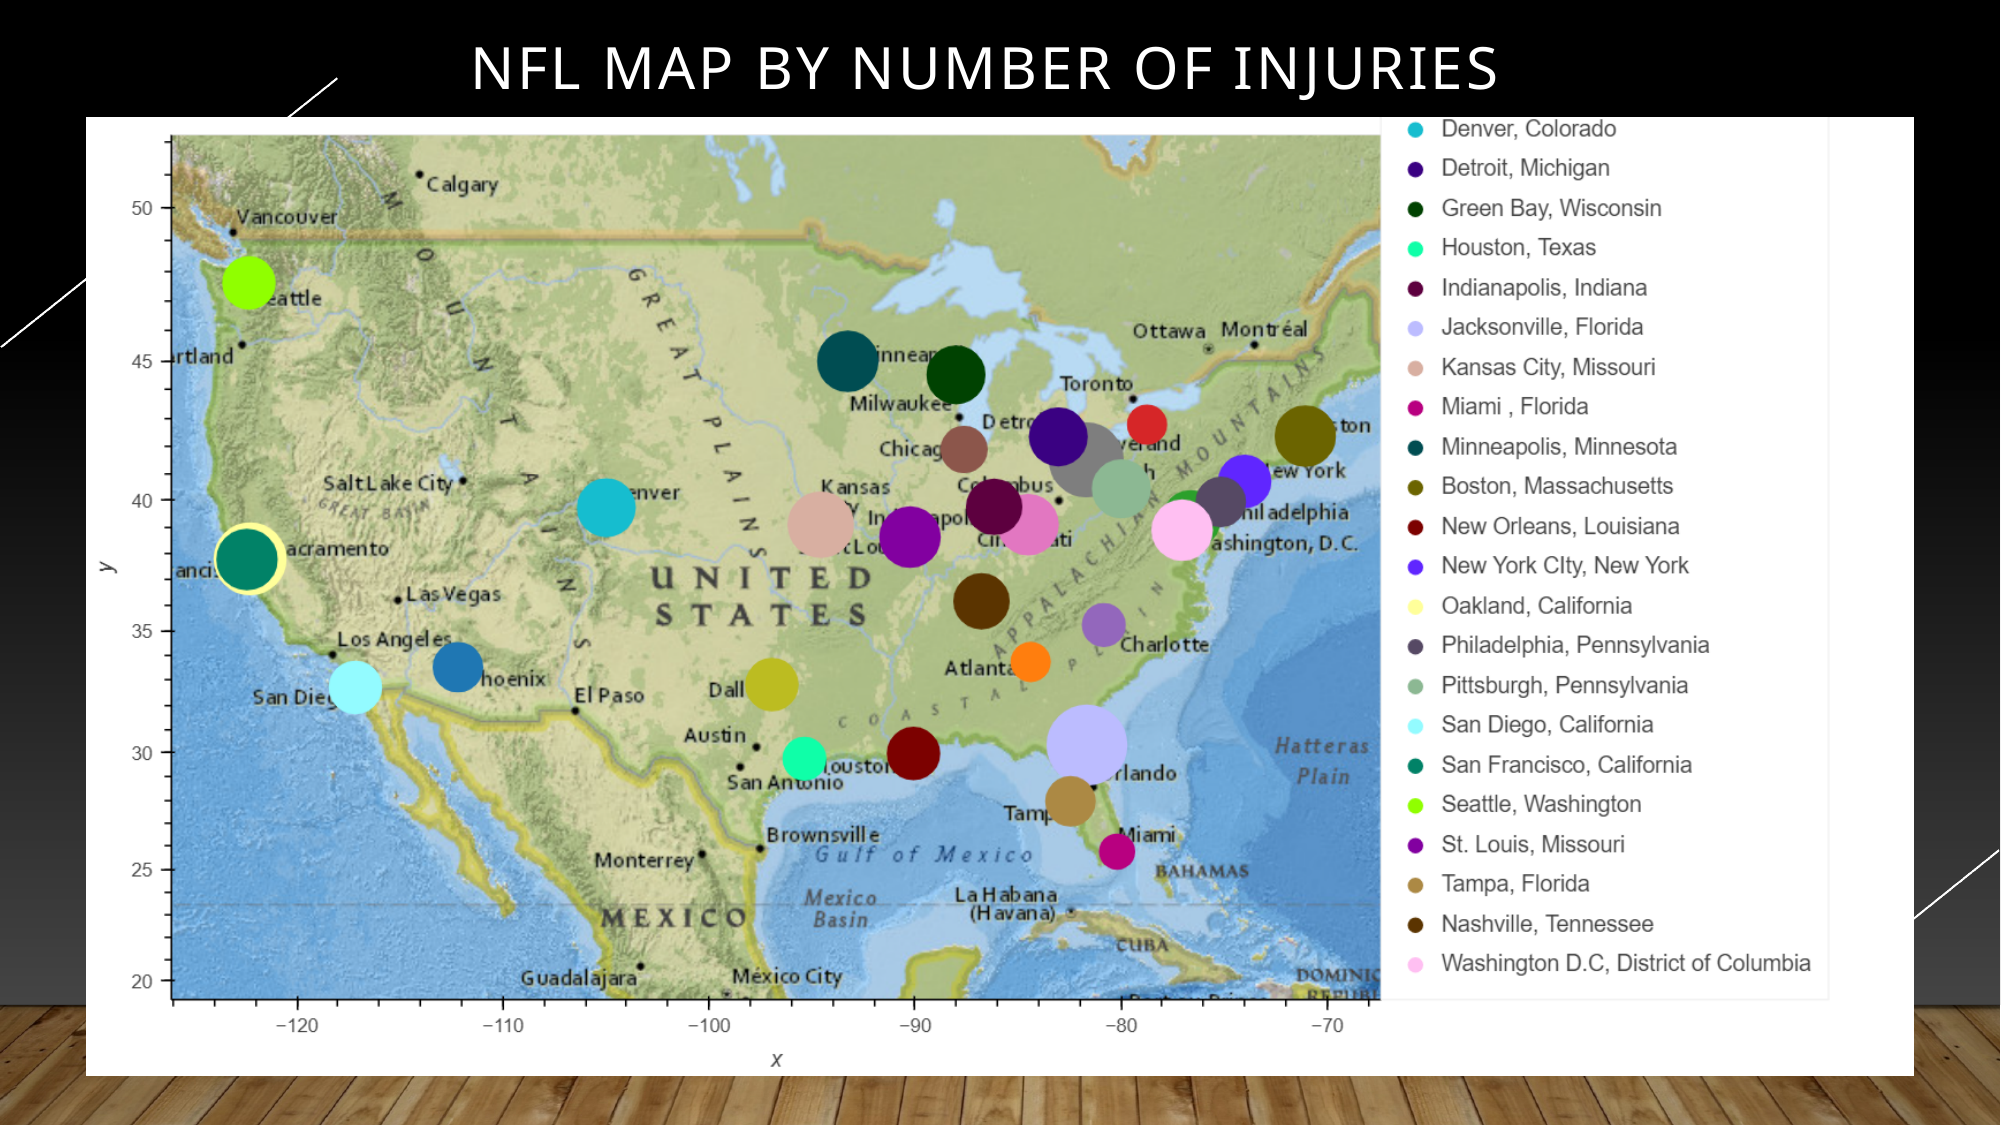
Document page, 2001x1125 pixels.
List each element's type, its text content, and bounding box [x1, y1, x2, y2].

title NFL Map by Number of Injuries [122, 31, 1848, 117]
picture [0, 77, 2000, 1125]
